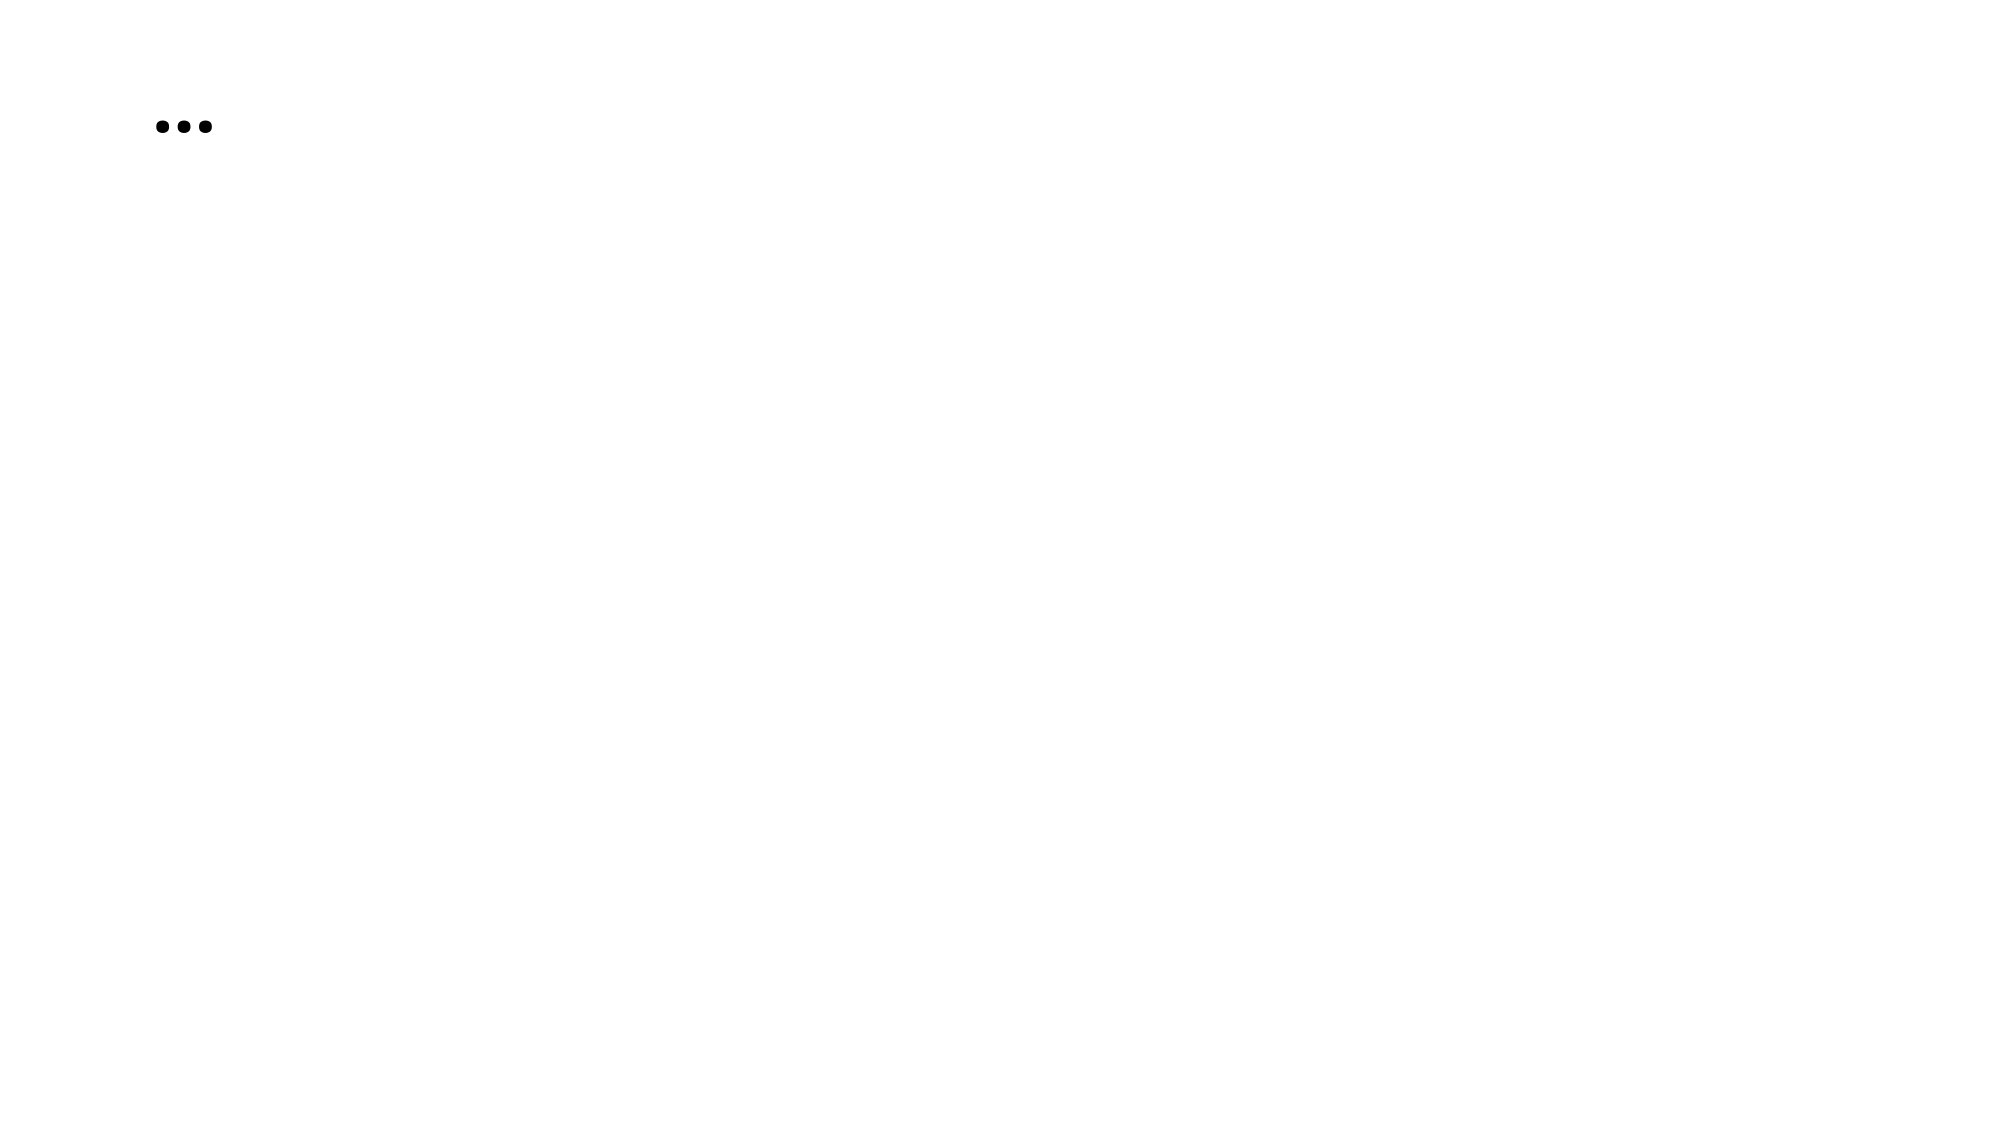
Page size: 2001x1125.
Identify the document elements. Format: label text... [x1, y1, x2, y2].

title … [137, 59, 1863, 158]
